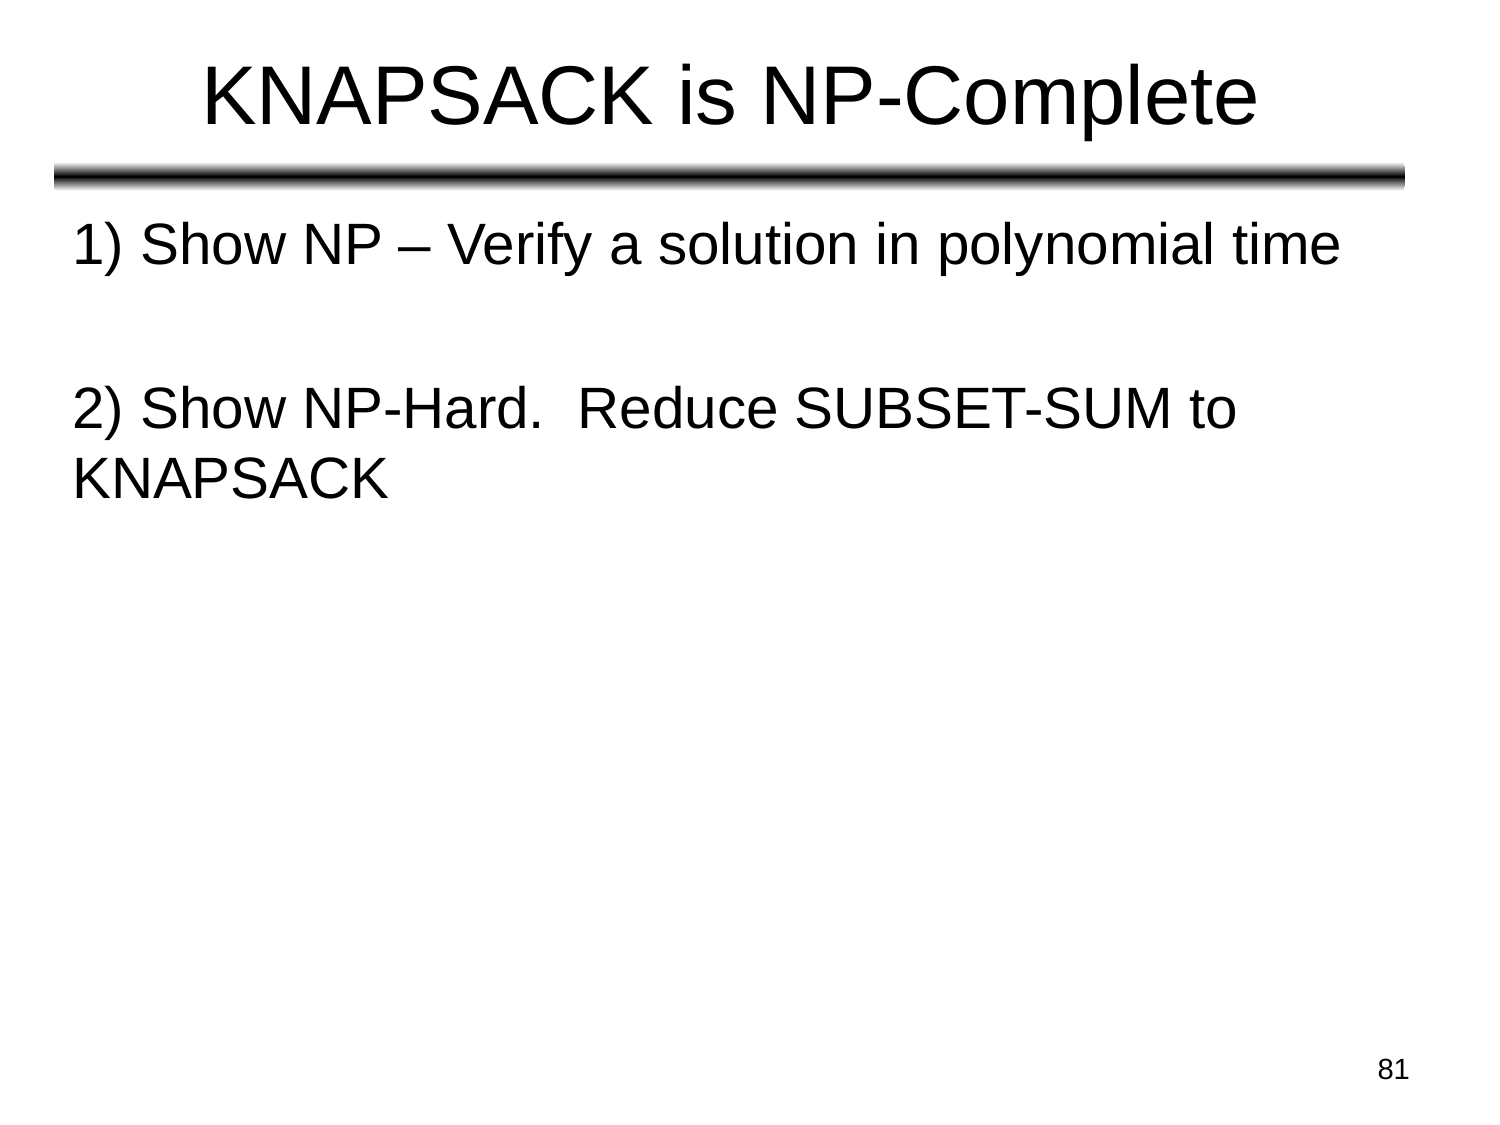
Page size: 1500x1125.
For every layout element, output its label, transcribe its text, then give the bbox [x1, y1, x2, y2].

title KNAPSACK is NP-Complete [55, 16, 1406, 166]
list 1) Show NP – Verify a solution in polynomial time 2) Show NP-Hard. Reduce SUBSET-SUM to KNAPSACK [57, 199, 1408, 1032]
slide_number 81 [1074, 1042, 1425, 1103]
